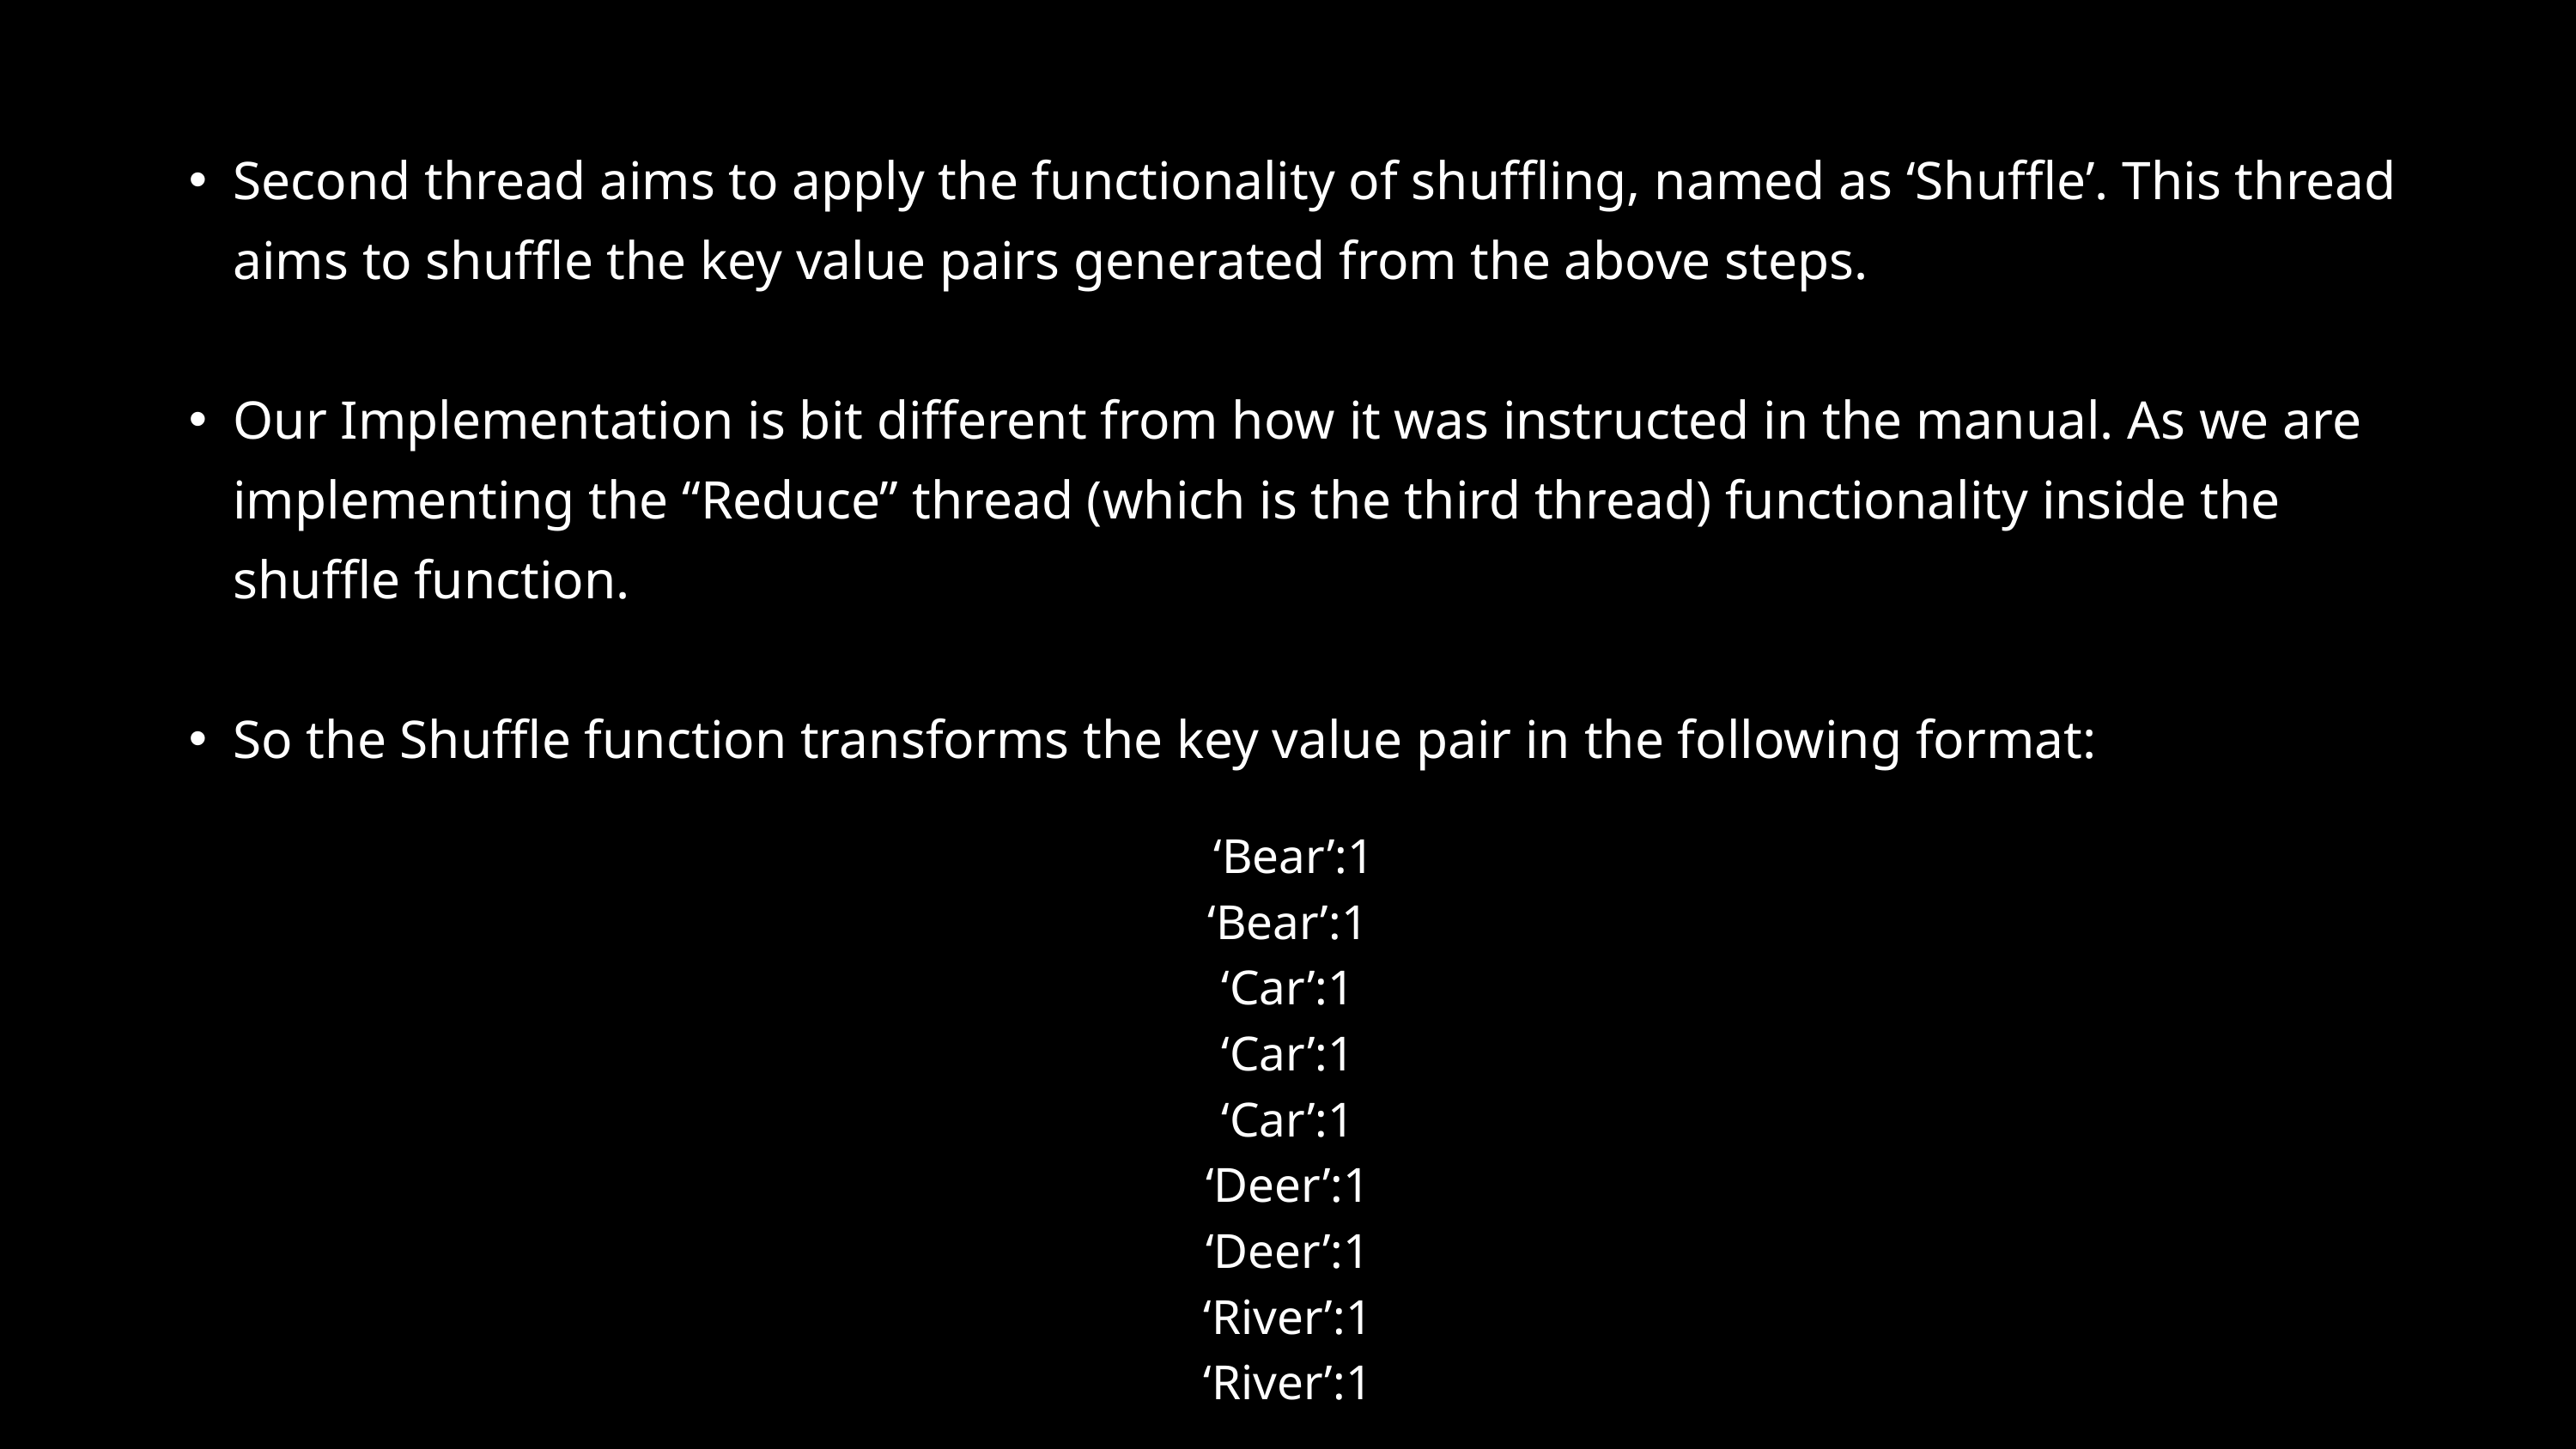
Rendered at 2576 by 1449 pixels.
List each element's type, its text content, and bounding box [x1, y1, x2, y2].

text_box Second thread aims to apply the functionality of shuffling, named as ‘Shuffle’. This thread aims to shuffle the key value pairs generated from the above steps. Our Implementation is bit different from how it was instructed in the manual. As we are implementing the “Reduce” thread (which is the third thread) functionality inside the shuffle function. So the Shuffle function transforms the key value pair in the following format: [144, 130, 2432, 769]
text_box ‘Bear’:1 ‘Bear’:1 ‘Car’:1 ‘Car’:1 ‘Car’:1 ‘Deer’:1 ‘Deer’:1 ‘River’:1 ‘River’:1 [951, 816, 1625, 1410]
